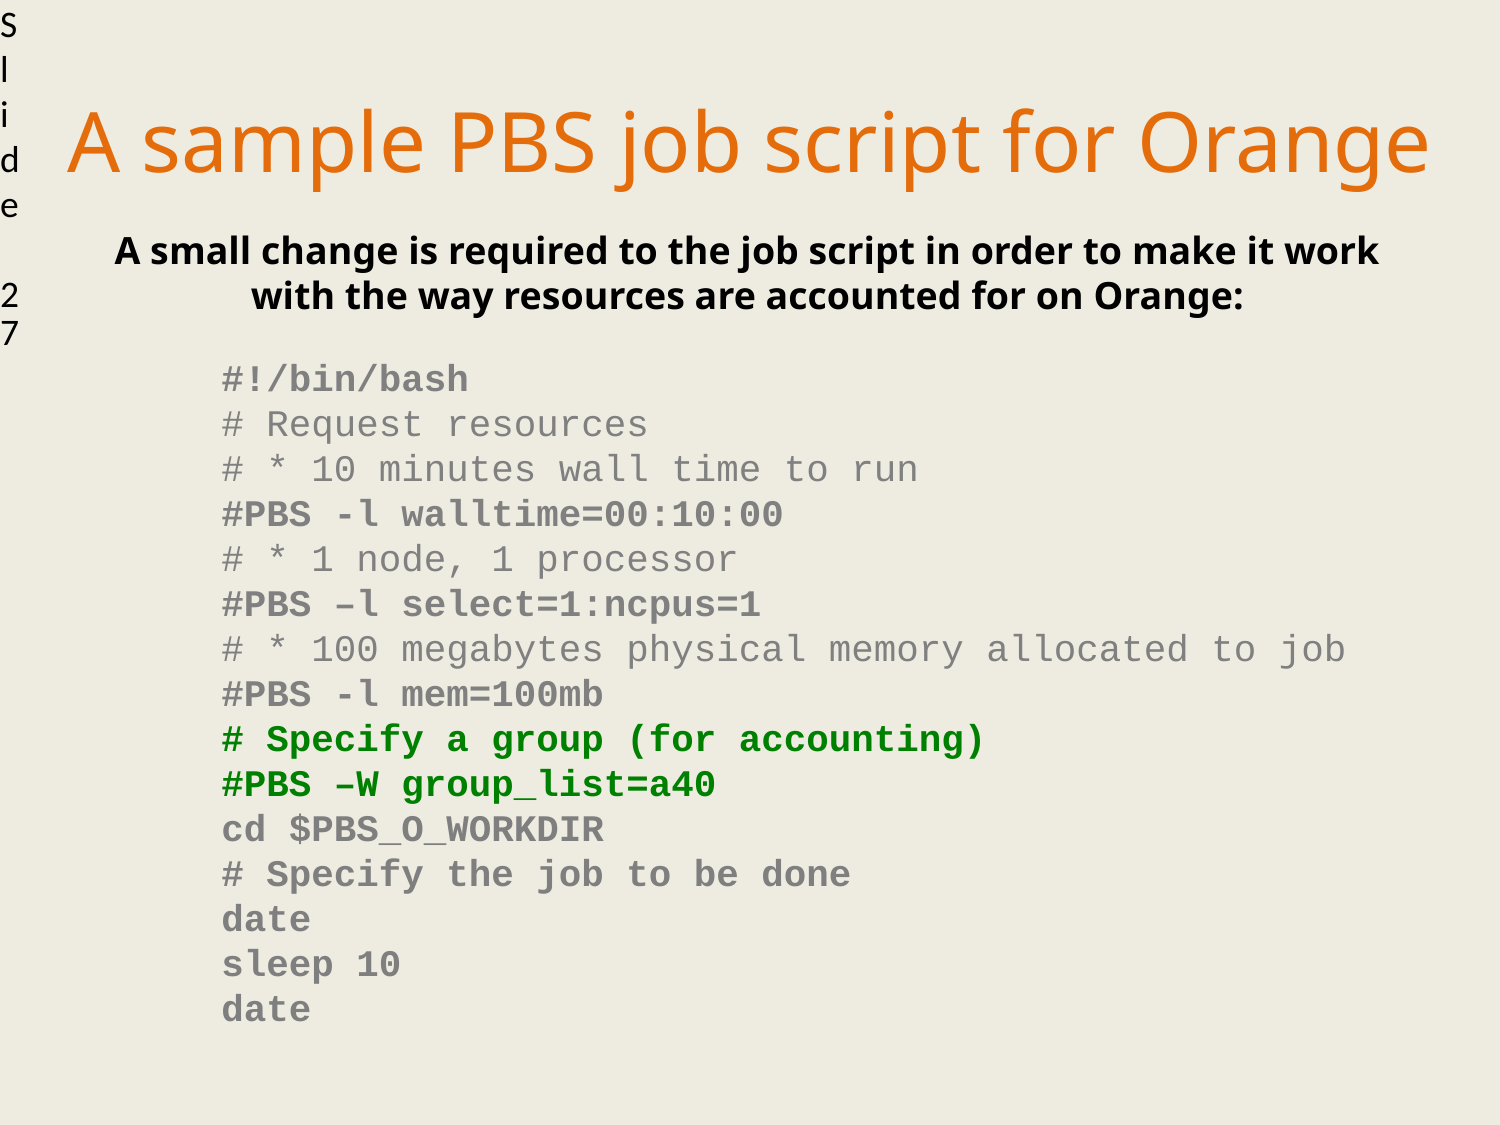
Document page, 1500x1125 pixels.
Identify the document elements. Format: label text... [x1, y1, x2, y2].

text_box #!/bin/bash # Request resources # * 10 minutes wall time to run #PBS -l walltime=00:10:00 # * 1 node, 1 processor #PBS –l select=1:ncpus=1 # * 100 megabytes physical memory allocated to job #PBS -l mem=100mb # Specify a group (for accounting) #PBS –W group_list=a40 cd $PBS_O_WORKDIR # Specify the job to be done date sleep 10 date [206, 346, 1421, 1014]
text_box A sample PBS job script for Orange [29, 45, 1471, 233]
text_box A small change is required to the job script in order to make it work with the way resources are accounted for on Orange: [74, 219, 1421, 325]
